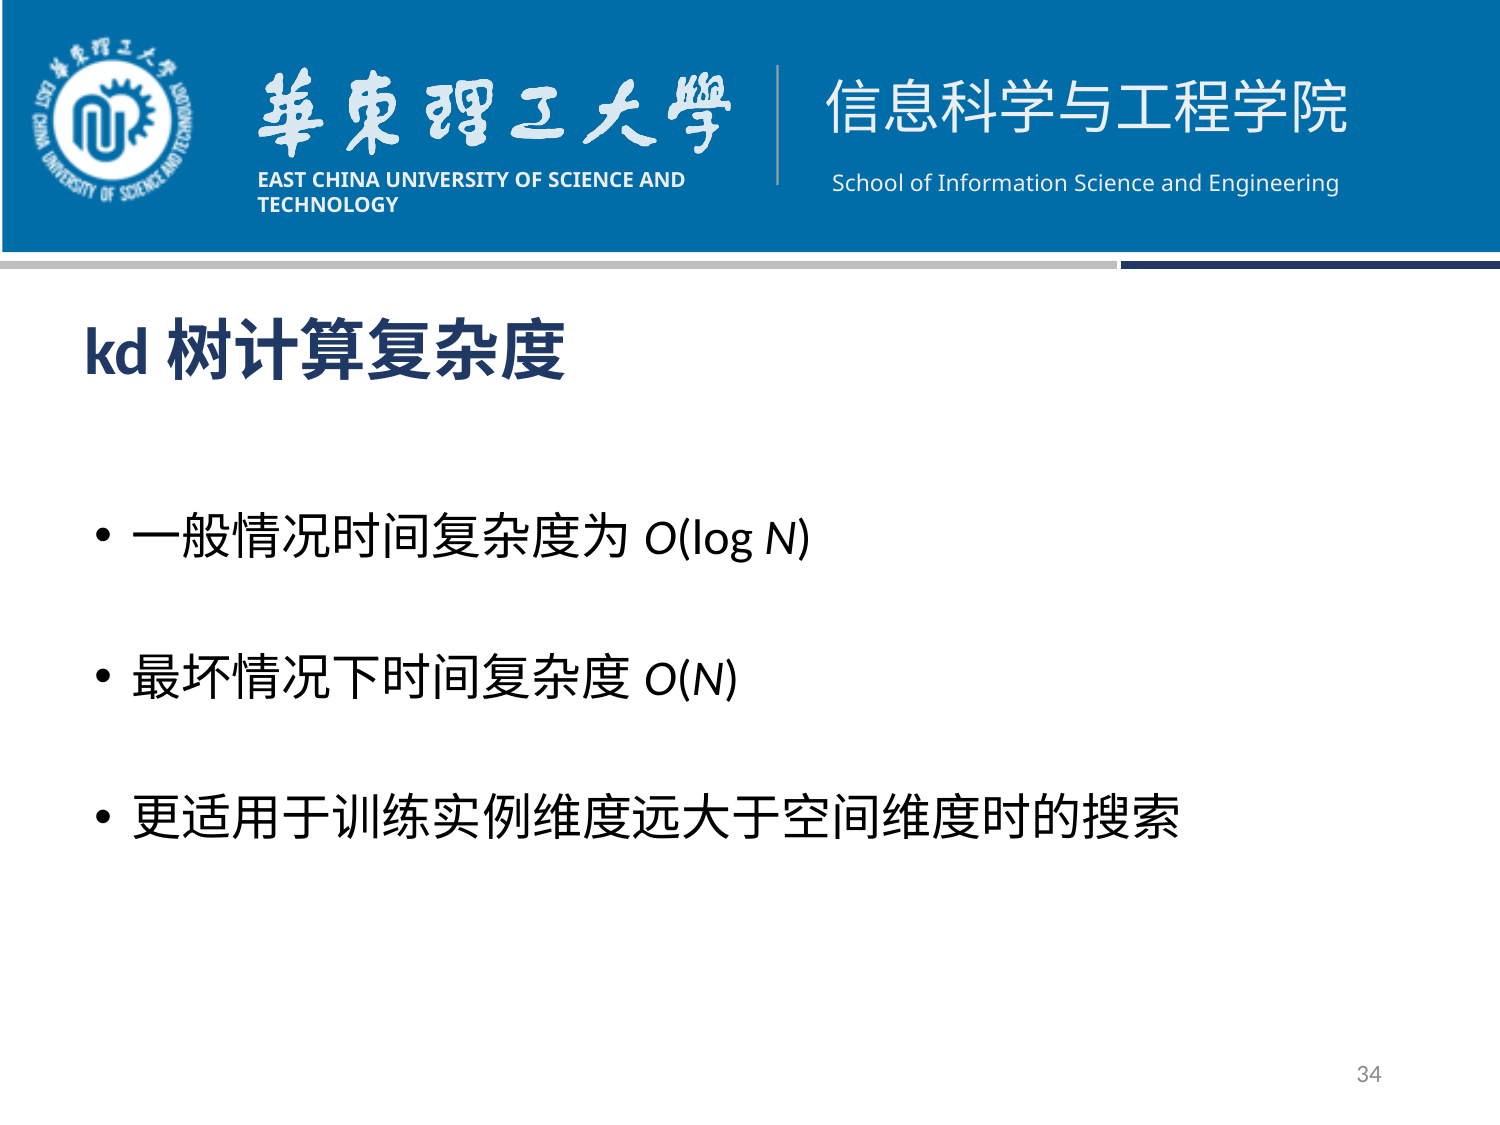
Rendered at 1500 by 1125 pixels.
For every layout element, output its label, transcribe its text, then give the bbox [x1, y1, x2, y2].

title kd树计算复杂度 [69, 271, 1363, 435]
picture [22, 32, 202, 214]
list 一般情况时间复杂度为O(log N) 最坏情况下时间复杂度O(N) 更适用于训练实例维度远大于空间维度时的搜索 [79, 436, 1421, 962]
slide_number 34 [1059, 1042, 1397, 1103]
